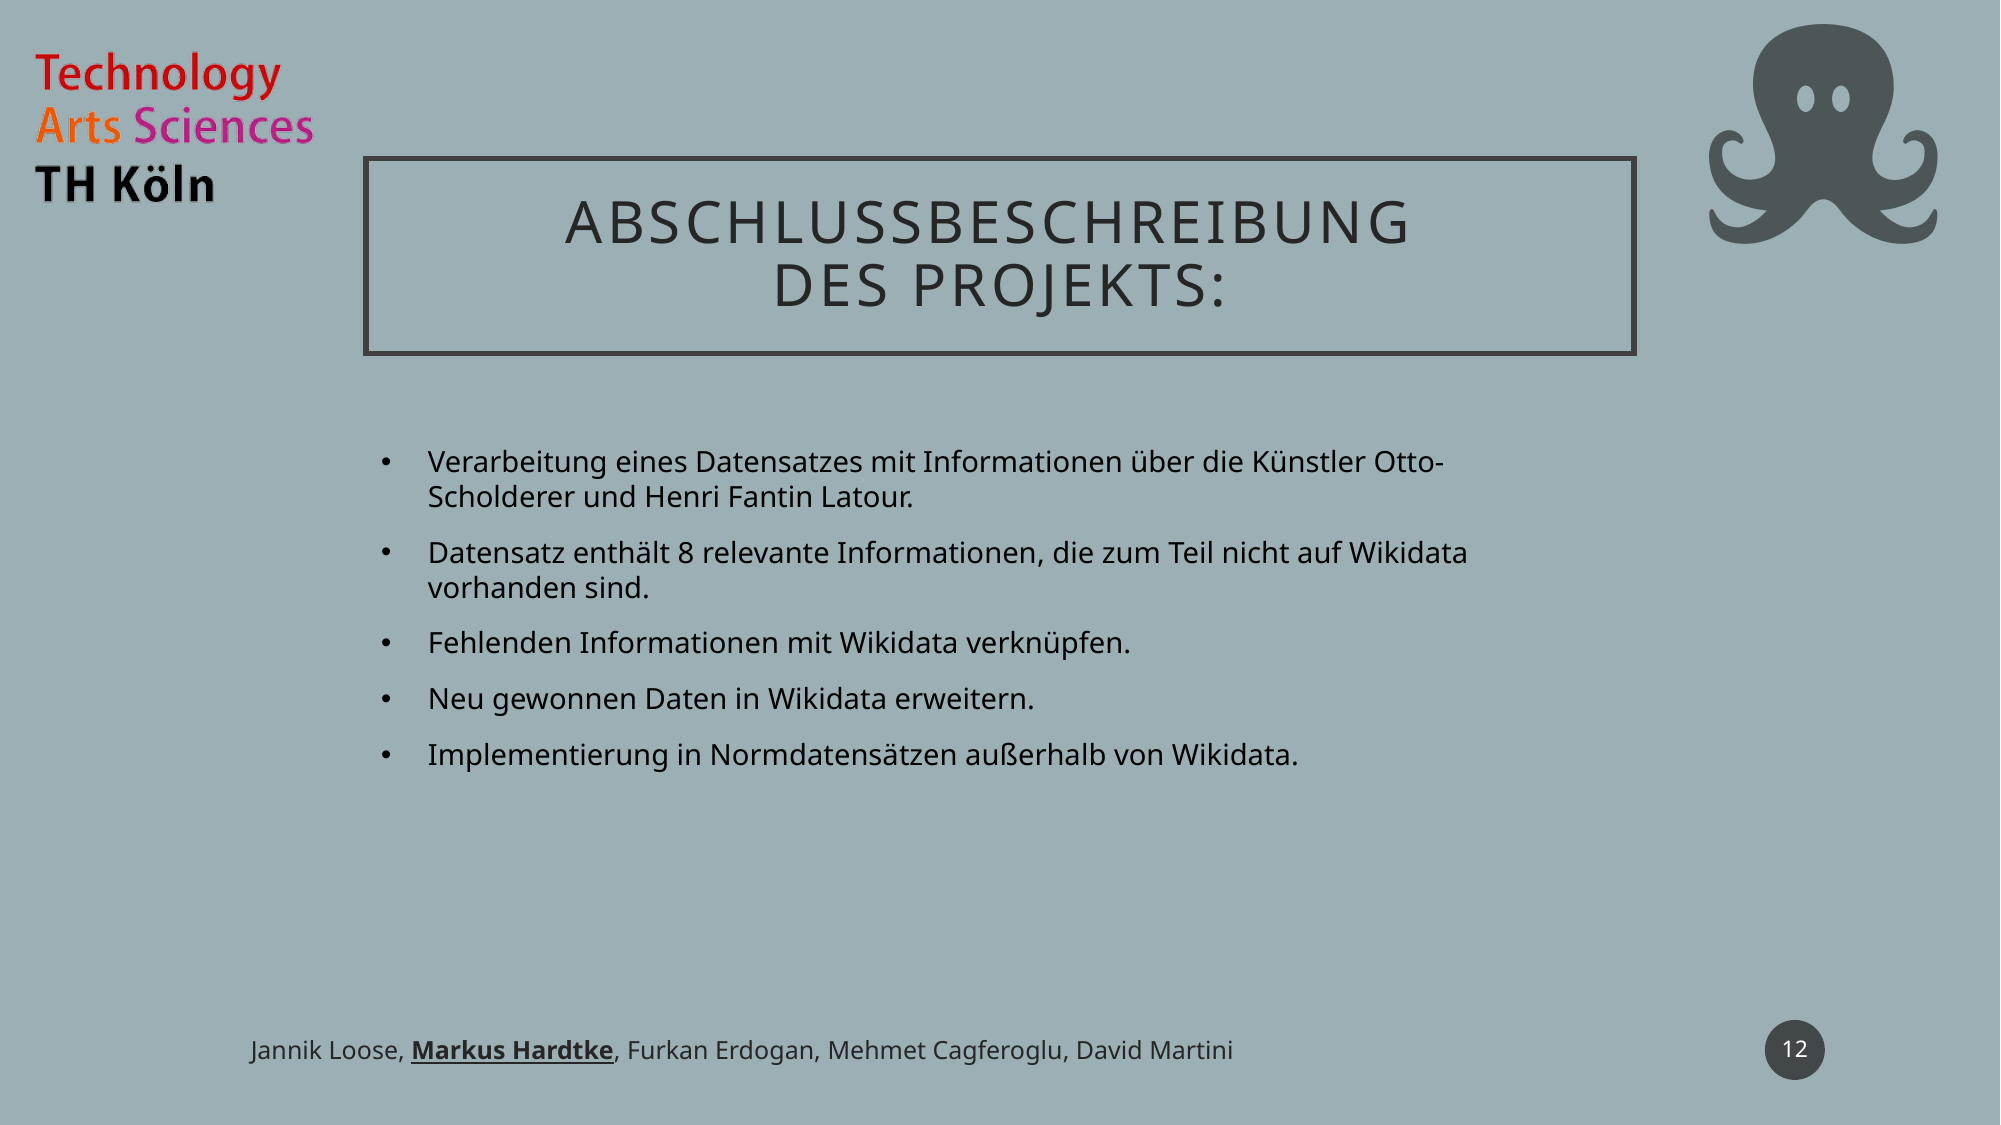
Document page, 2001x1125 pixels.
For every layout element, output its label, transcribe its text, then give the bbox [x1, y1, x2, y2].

title AbscHlussBeschreibung des Projekts: [363, 156, 1637, 356]
list Verarbeitung eines Datensatzes mit Informationen über die Künstler Otto-Scholderer und Henri Fantin Latour. Datensatz enthält 8 relevante Informationen, die zum Teil nicht auf Wikidata vorhanden sind. Fehlenden Informationen mit Wikidata verknüpfen. Neu gewonnen Daten in Wikidata erweitern. Implementierung in Normdatensätzen außerhalb von Wikidata. [366, 435, 1634, 974]
picture [0, 37, 342, 230]
slide_number 12 [1765, 1019, 1825, 1080]
footer Jannik Loose, Markus Hardtke, Furkan Erdogan, Mehmet Cagferoglu, David Martini [235, 1013, 1765, 1087]
